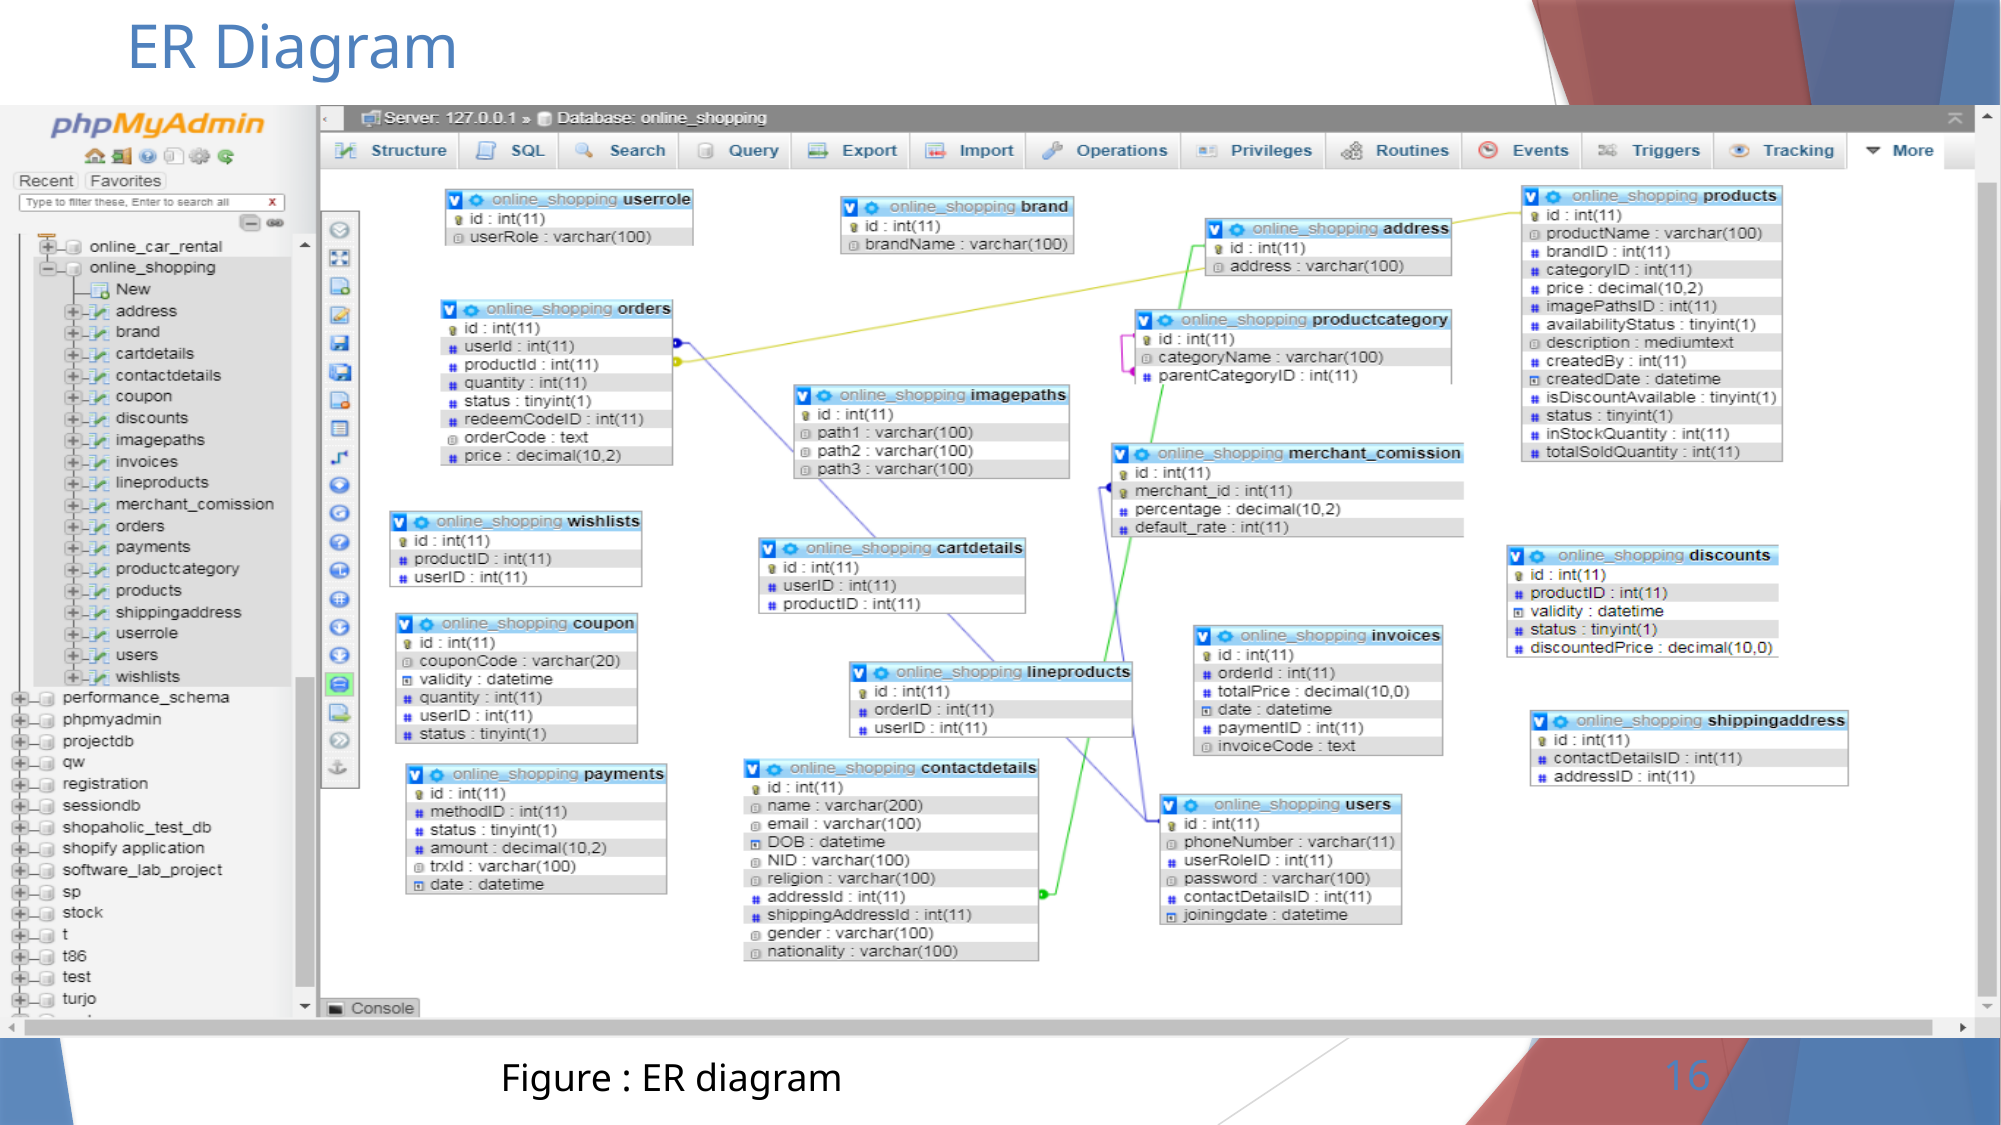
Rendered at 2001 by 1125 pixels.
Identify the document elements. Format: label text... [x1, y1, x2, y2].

picture [0, 105, 2000, 1038]
text_box Figure : ER diagram [485, 1049, 1247, 1107]
title ER Diagram [111, 0, 1522, 89]
slide_number 16 [1614, 1049, 1727, 1108]
